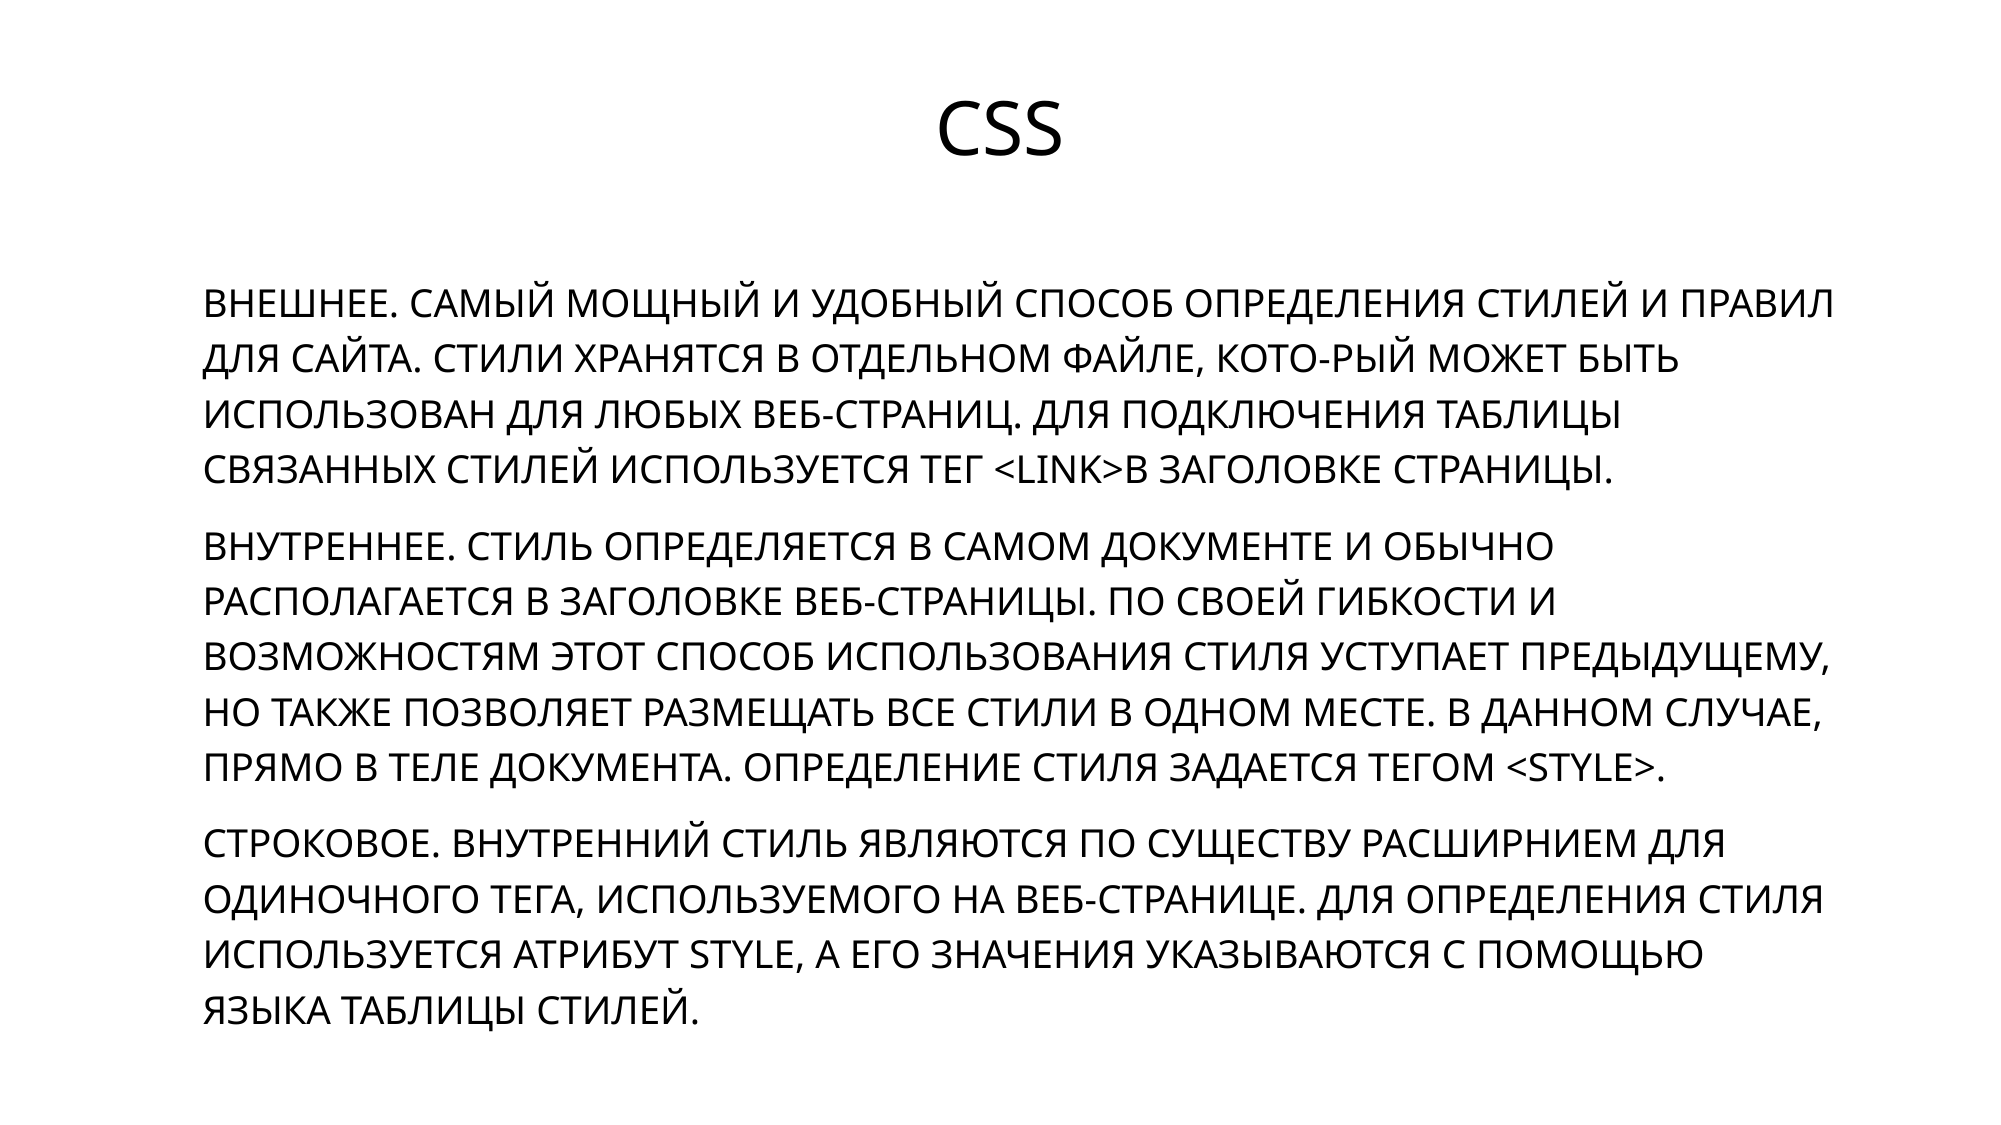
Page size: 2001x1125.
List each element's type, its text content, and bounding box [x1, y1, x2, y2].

list ВНЕШНЕЕ. САМЫЙ МОЩНЫЙ И УДОБНЫЙ СПОСОБ ОПРЕДЕЛЕНИЯ СТИЛЕЙ И ПРАВИЛ ДЛЯ САЙТА. СТИЛИ ХРАНЯТСЯ В ОТДЕЛЬНОМ ФАЙЛЕ, КОТО-РЫЙ МОЖЕТ БЫТЬ ИСПОЛЬЗОВАН ДЛЯ ЛЮБЫХ ВЕБ-СТРАНИЦ. ДЛЯ ПОДКЛЮЧЕНИЯ ТАБЛИЦЫ СВЯЗАННЫХ СТИЛЕЙ ИСПОЛЬЗУЕТСЯ ТЕГ <LINK>В ЗАГОЛОВКЕ СТРАНИЦЫ. ВНУТРЕННЕЕ. СТИЛЬ ОПРЕДЕЛЯЕТСЯ В САМОМ ДОКУМЕНТЕ И ОБЫЧНО РАСПОЛАГАЕТСЯ В ЗАГОЛОВКЕ ВЕБ-СТРАНИЦЫ. ПО СВОЕЙ ГИБКОСТИ И ВОЗМОЖНОСТЯМ ЭТОТ СПОСОБ ИСПОЛЬЗОВАНИЯ СТИЛЯ УСТУПАЕТ ПРЕДЫДУЩЕМУ, НО ТАКЖЕ ПОЗВОЛЯЕТ РАЗМЕЩАТЬ ВСЕ СТИЛИ В ОДНОМ МЕСТЕ. В ДАННОМ СЛУЧАЕ, ПРЯМО В ТЕЛЕ ДОКУМЕНТА. ОПРЕДЕЛЕНИЕ СТИЛЯ ЗАДАЕТСЯ ТЕГОМ <STYLE>. СТРОКОВОЕ. ВНУТРЕННИЙ СТИЛЬ ЯВЛЯЮТСЯ ПО СУЩЕСТВУ РАСШИРНИЕМ ДЛЯ ОДИНОЧНОГО ТЕГА, ИСПОЛЬЗУЕМОГО НА ВЕБ-СТРАНИЦЕ. ДЛЯ ОПРЕДЕЛЕНИЯ СТИЛЯ ИСПОЛЬЗУЕТСЯ АТРИБУТ STYLE, А ЕГО ЗНАЧЕНИЯ УКАЗЫВАЮТСЯ С ПОМОЩЬЮ ЯЗЫКА ТАБЛИЦЫ СТИЛЕЙ. [150, 261, 1851, 1010]
title CSS [149, 0, 1851, 262]
